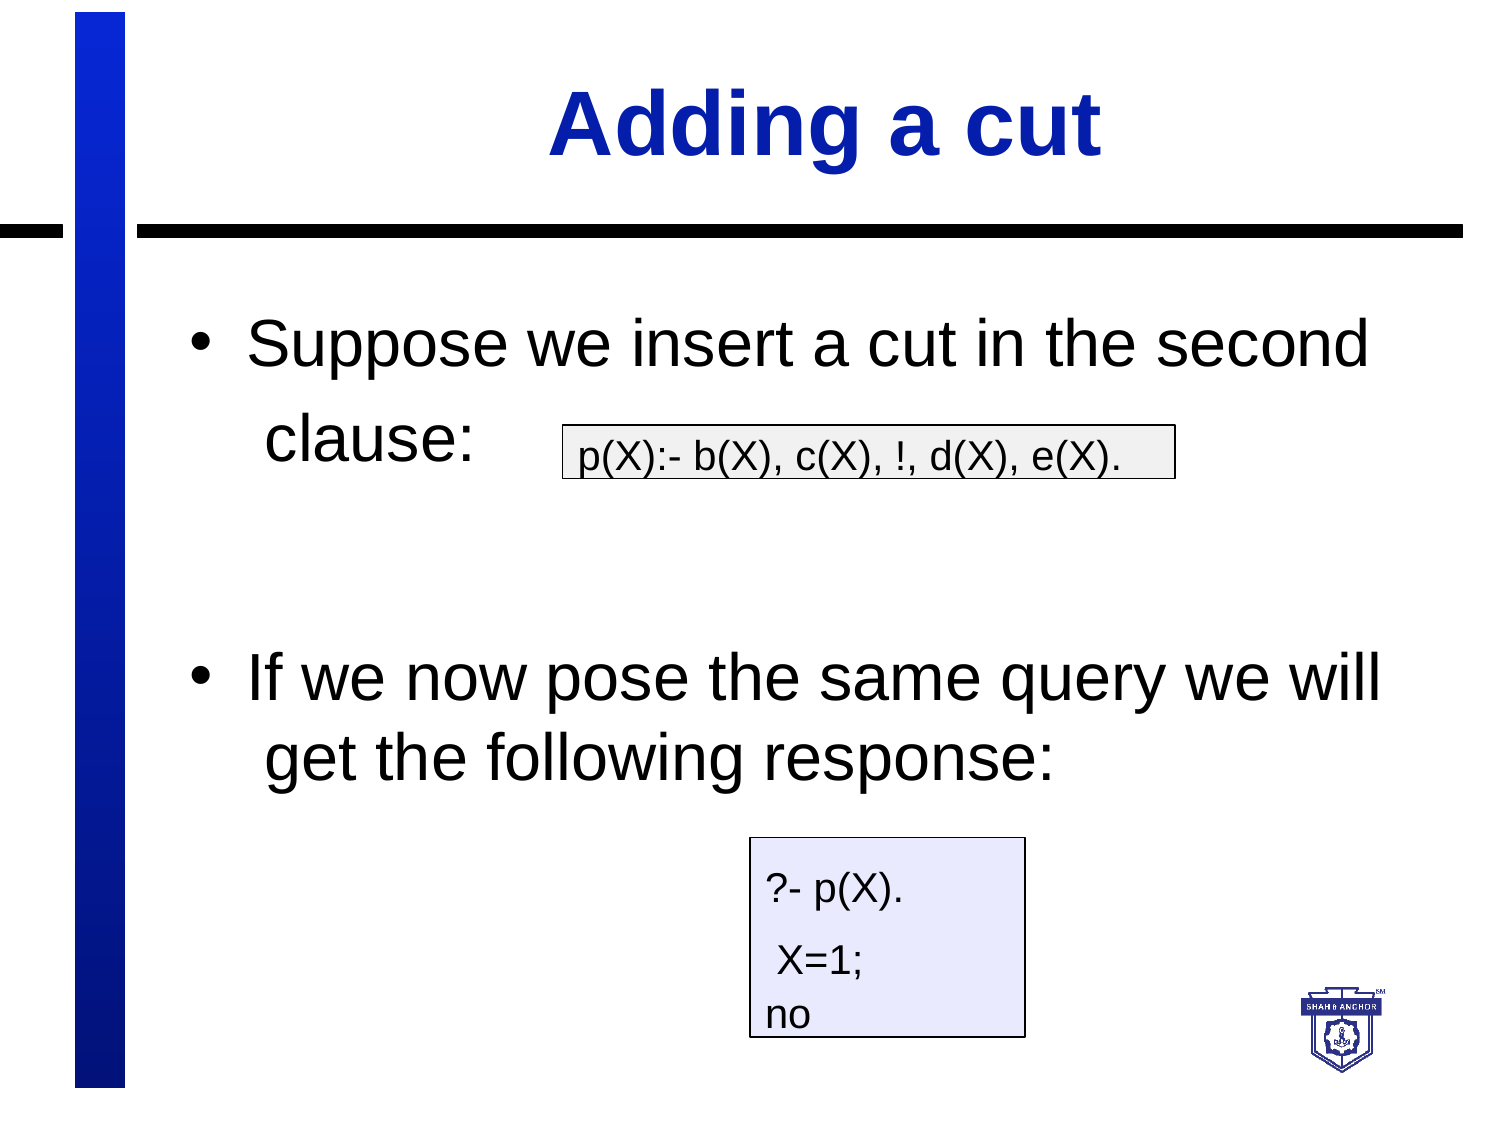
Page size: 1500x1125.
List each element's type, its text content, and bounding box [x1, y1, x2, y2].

text_box Suppose we insert a cut in the second clause: [187, 280, 1375, 475]
picture [1301, 987, 1386, 1073]
text_box ?- p(X). X=1; no [750, 837, 1025, 1038]
picture [75, 12, 125, 1088]
text_box If we now pose the same query we will get the following response: [187, 631, 1386, 794]
text_box p(X):- b(X), c(X), !, d(X), e(X). [562, 425, 1175, 479]
title Adding a cut [545, 61, 1105, 252]
